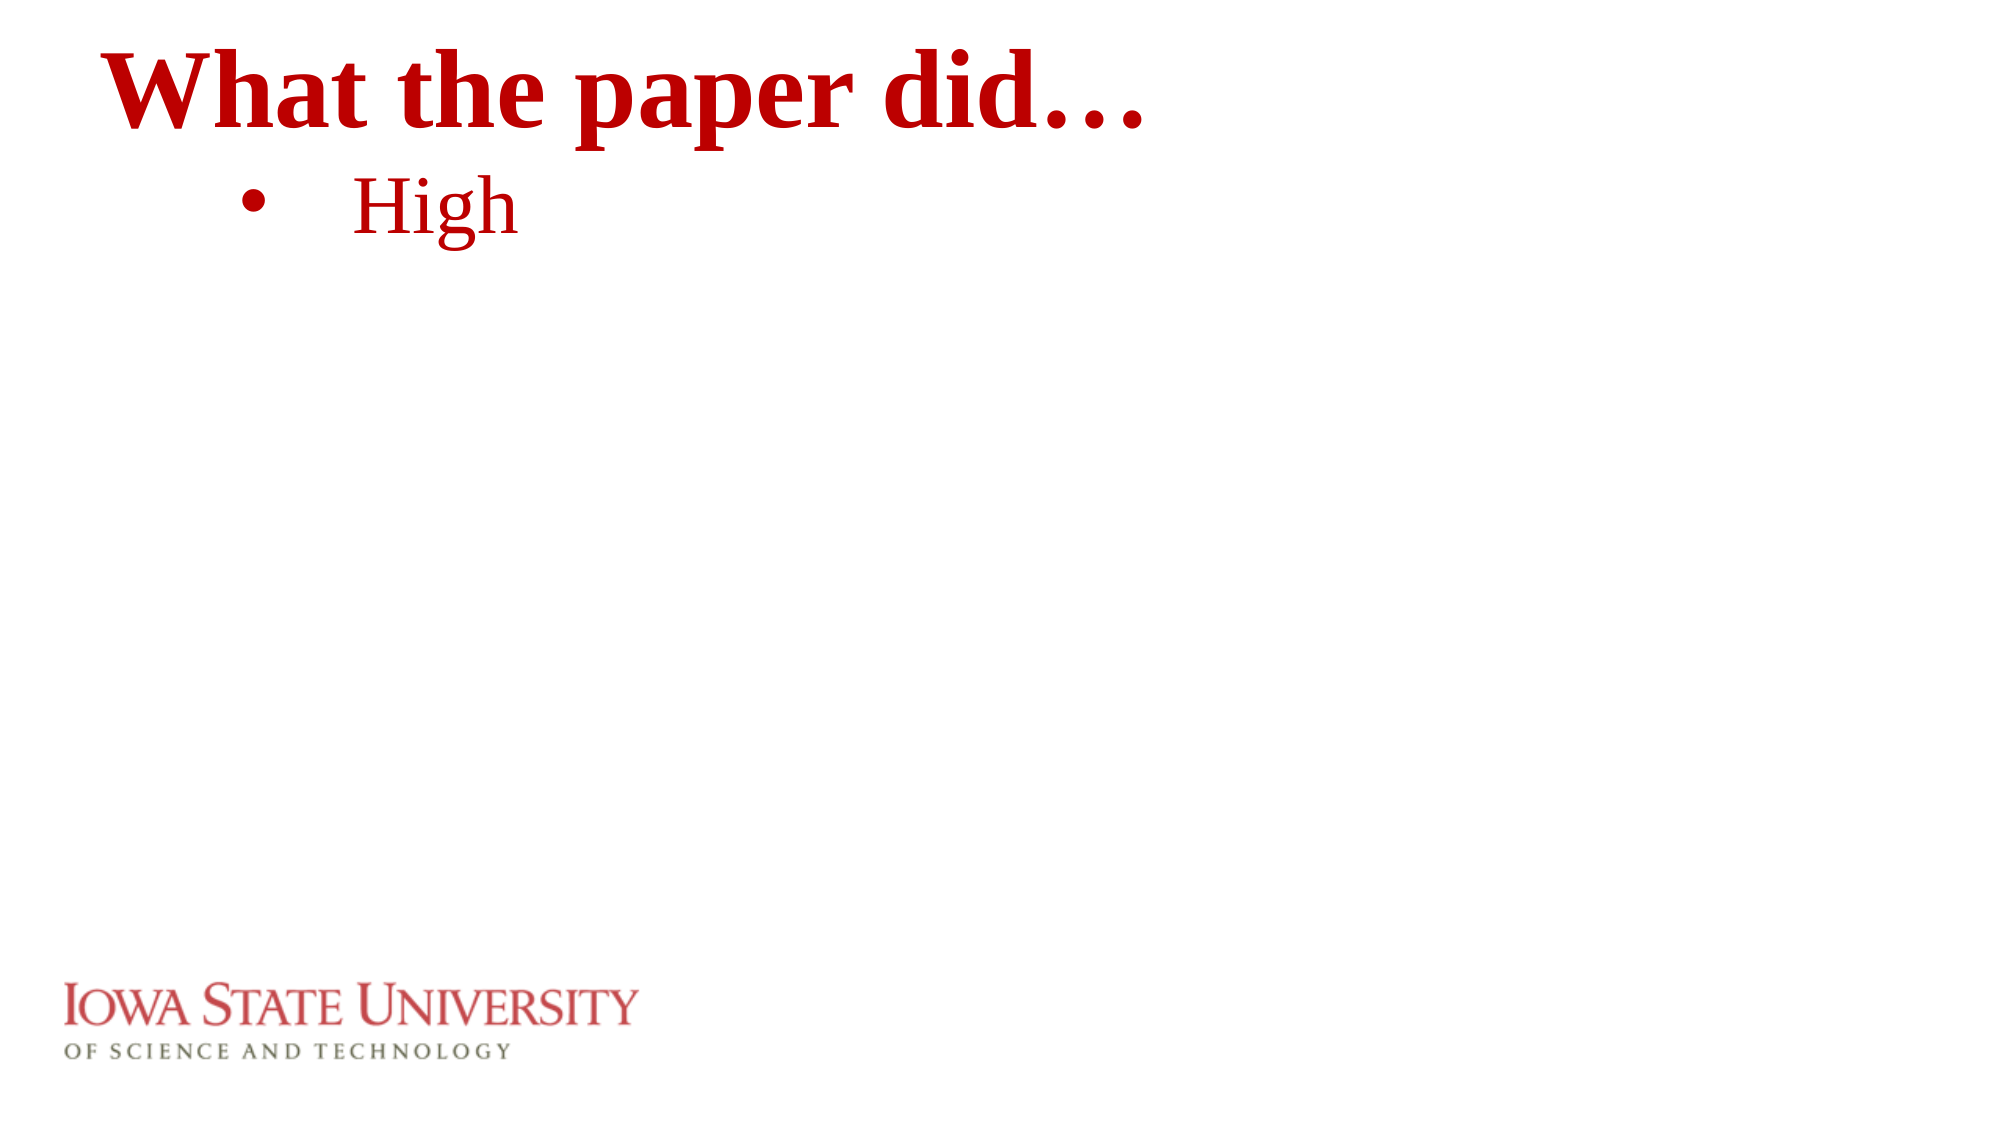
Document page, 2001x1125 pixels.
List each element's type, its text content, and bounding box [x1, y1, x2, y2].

text_box What the paper did… High [0, 0, 1975, 728]
picture [60, 954, 788, 1095]
